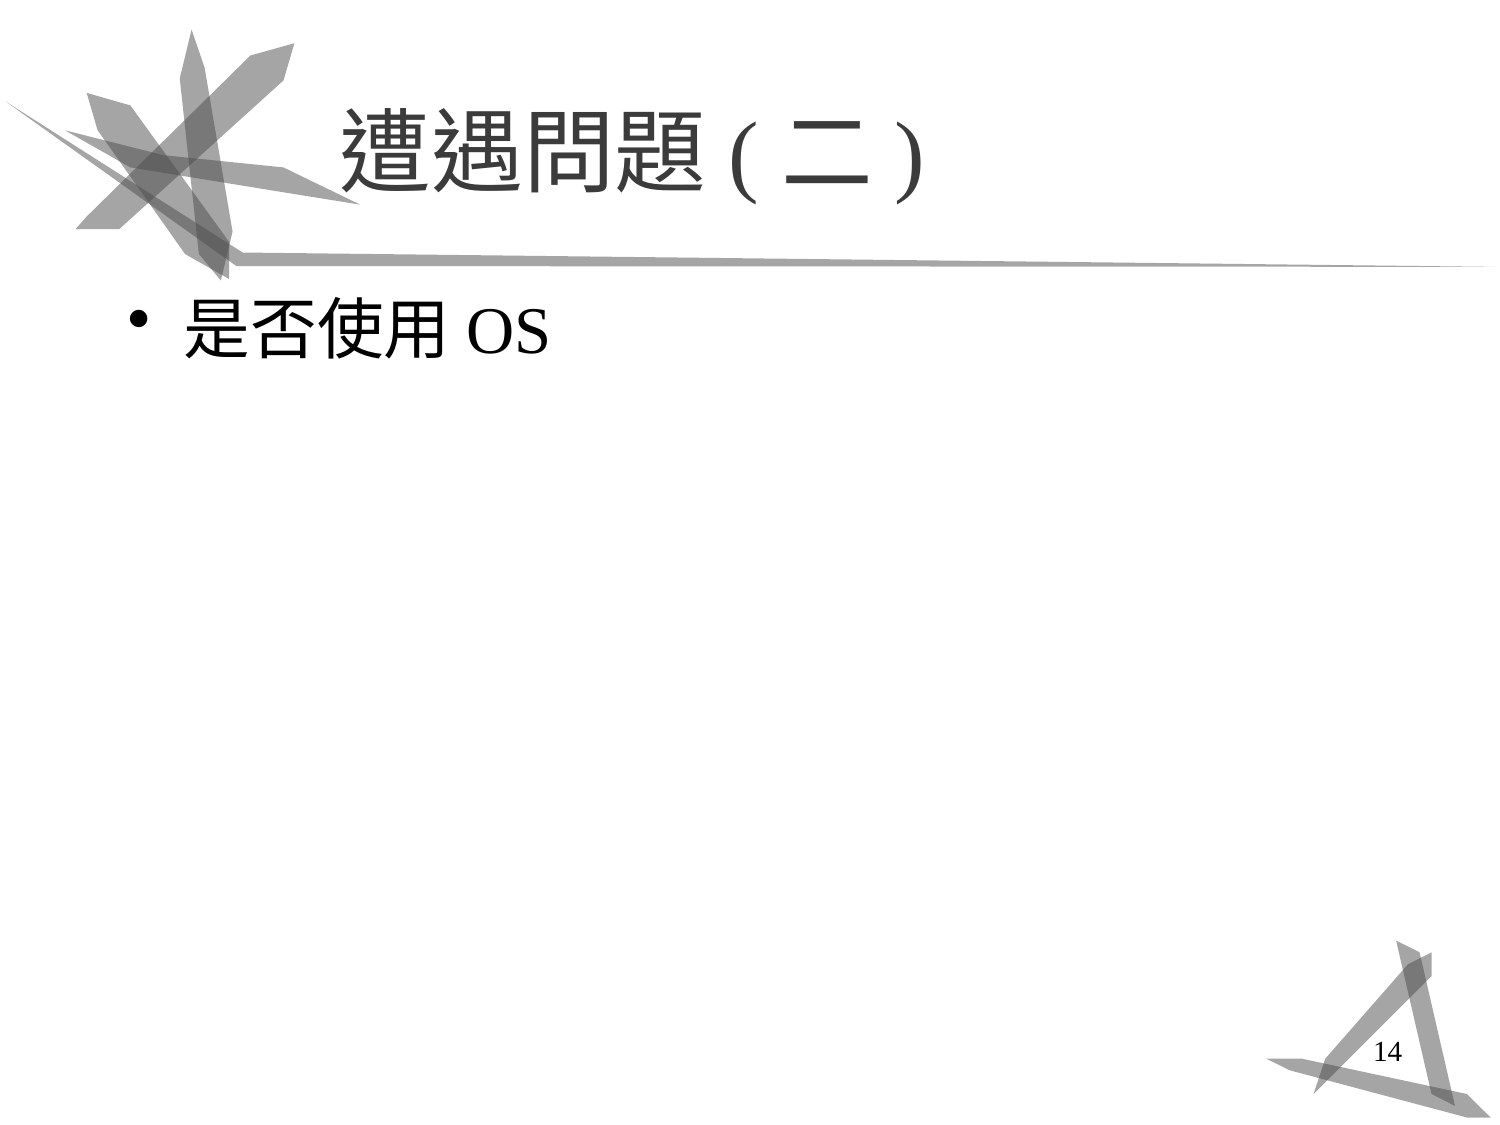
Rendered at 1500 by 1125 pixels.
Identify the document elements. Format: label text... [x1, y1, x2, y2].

list 是否使用OS [112, 278, 1388, 1000]
slide_number 14 [1340, 1025, 1436, 1100]
title 遭遇問題(二) [324, 54, 1388, 243]
